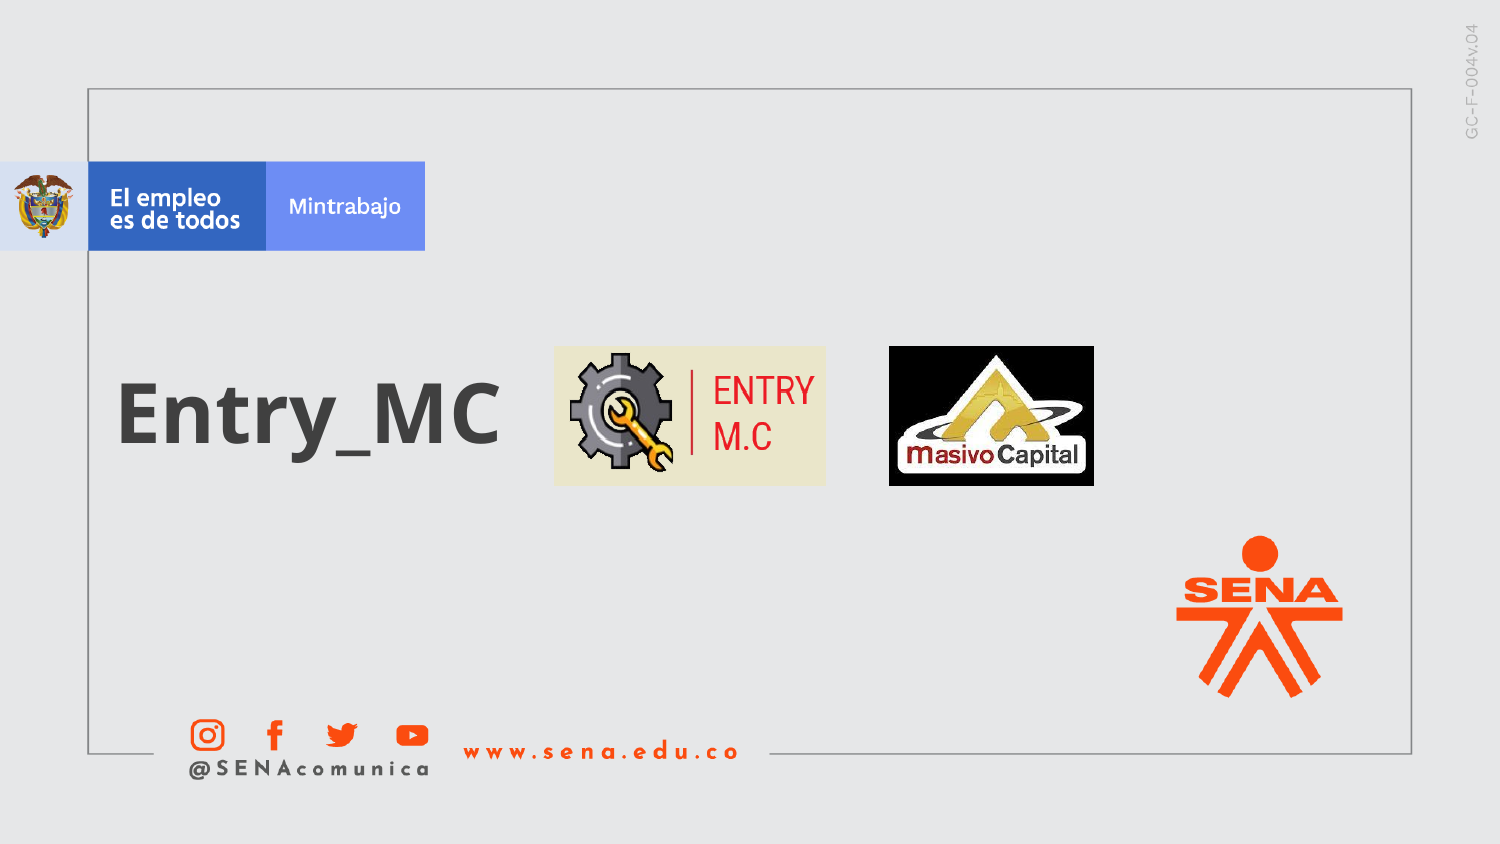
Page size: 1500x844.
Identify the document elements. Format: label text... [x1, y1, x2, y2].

title Entry_MC [114, 346, 523, 486]
picture [0, 0, 1500, 844]
